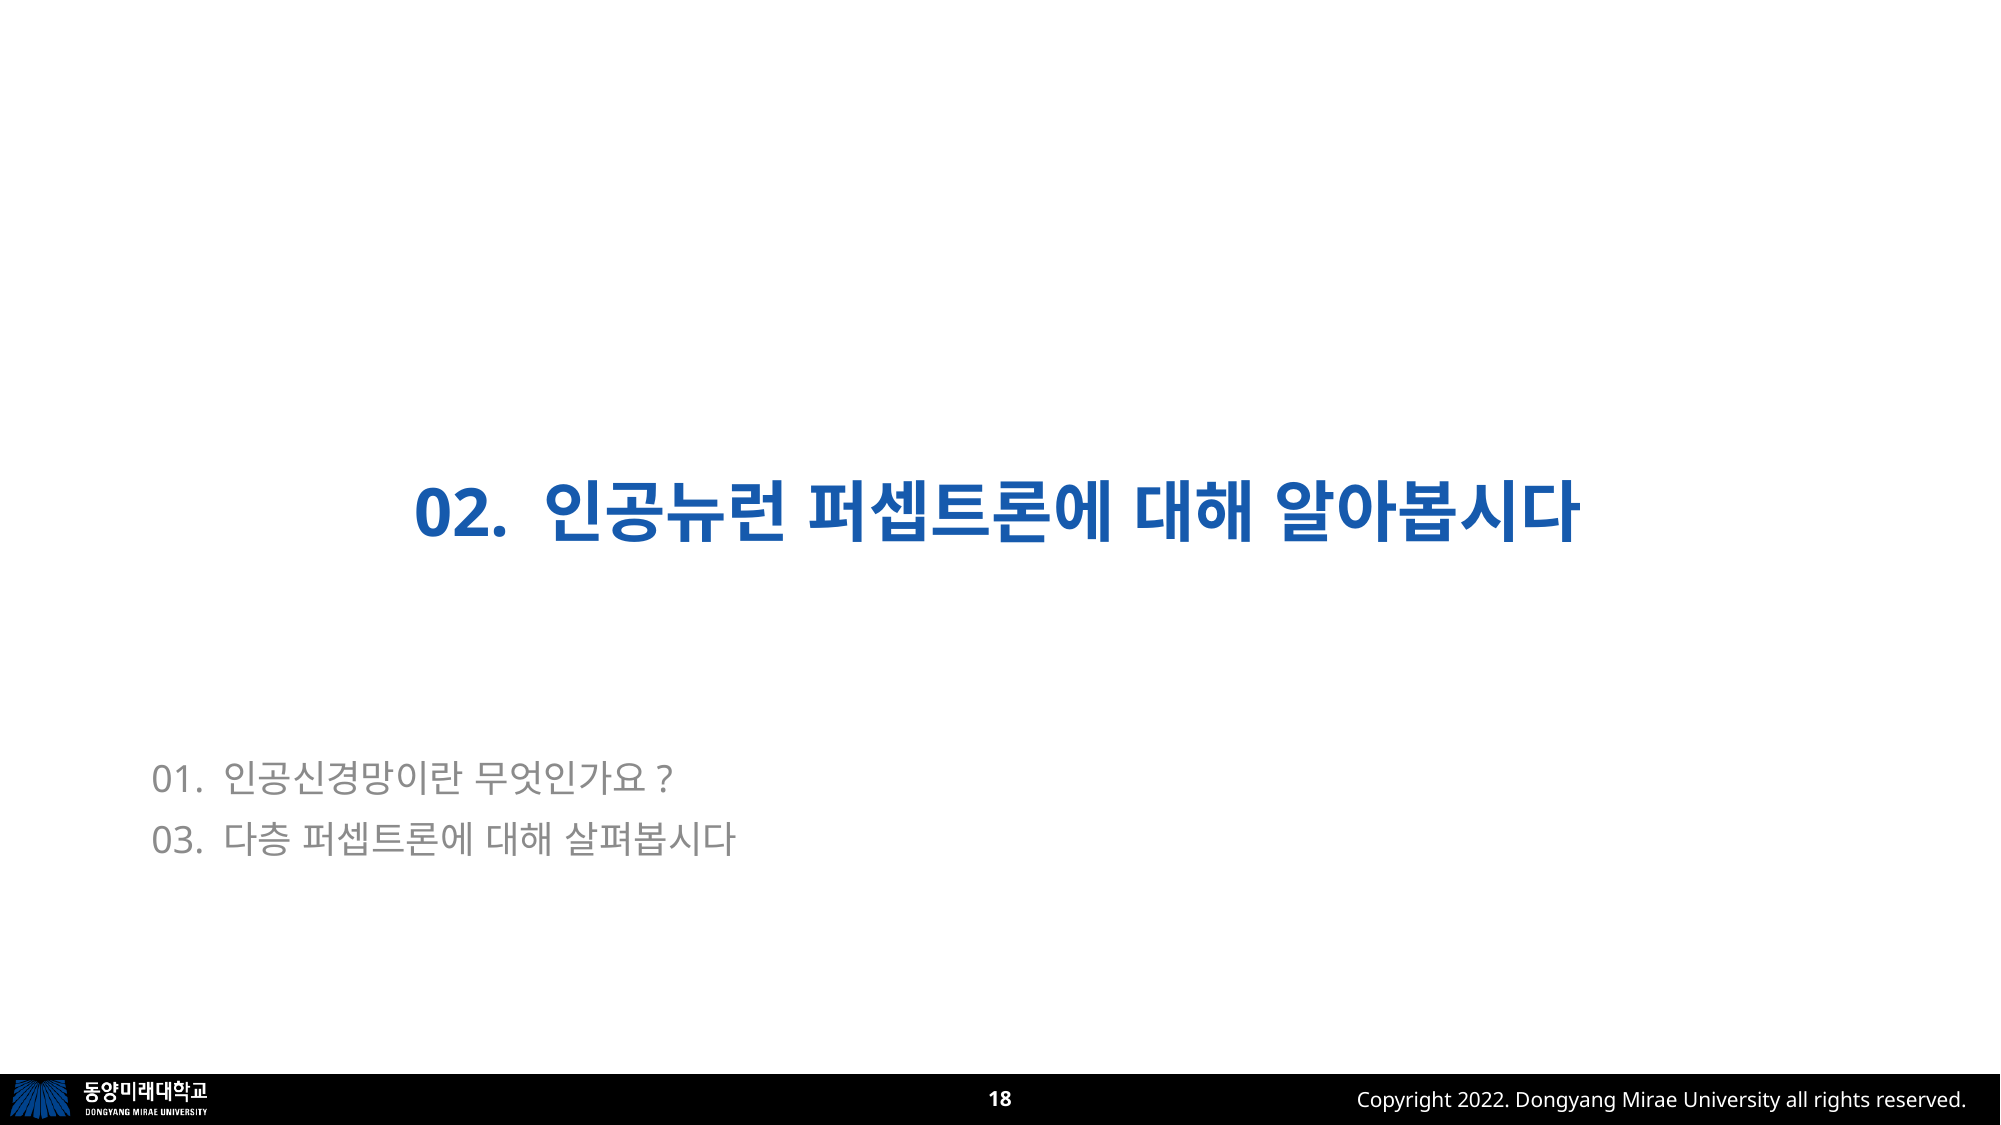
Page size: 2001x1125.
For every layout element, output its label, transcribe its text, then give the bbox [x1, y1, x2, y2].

title 02. 인공뉴런 퍼셉트론에 대해 알아봅시다 [136, 280, 1862, 749]
picture [10, 1080, 207, 1119]
slide_number 18 [774, 1079, 1225, 1120]
list 01. 인공신경망이란 무엇인가요? 03. 다층 퍼셉트론에 대해 살펴봅시다 [136, 752, 1862, 999]
